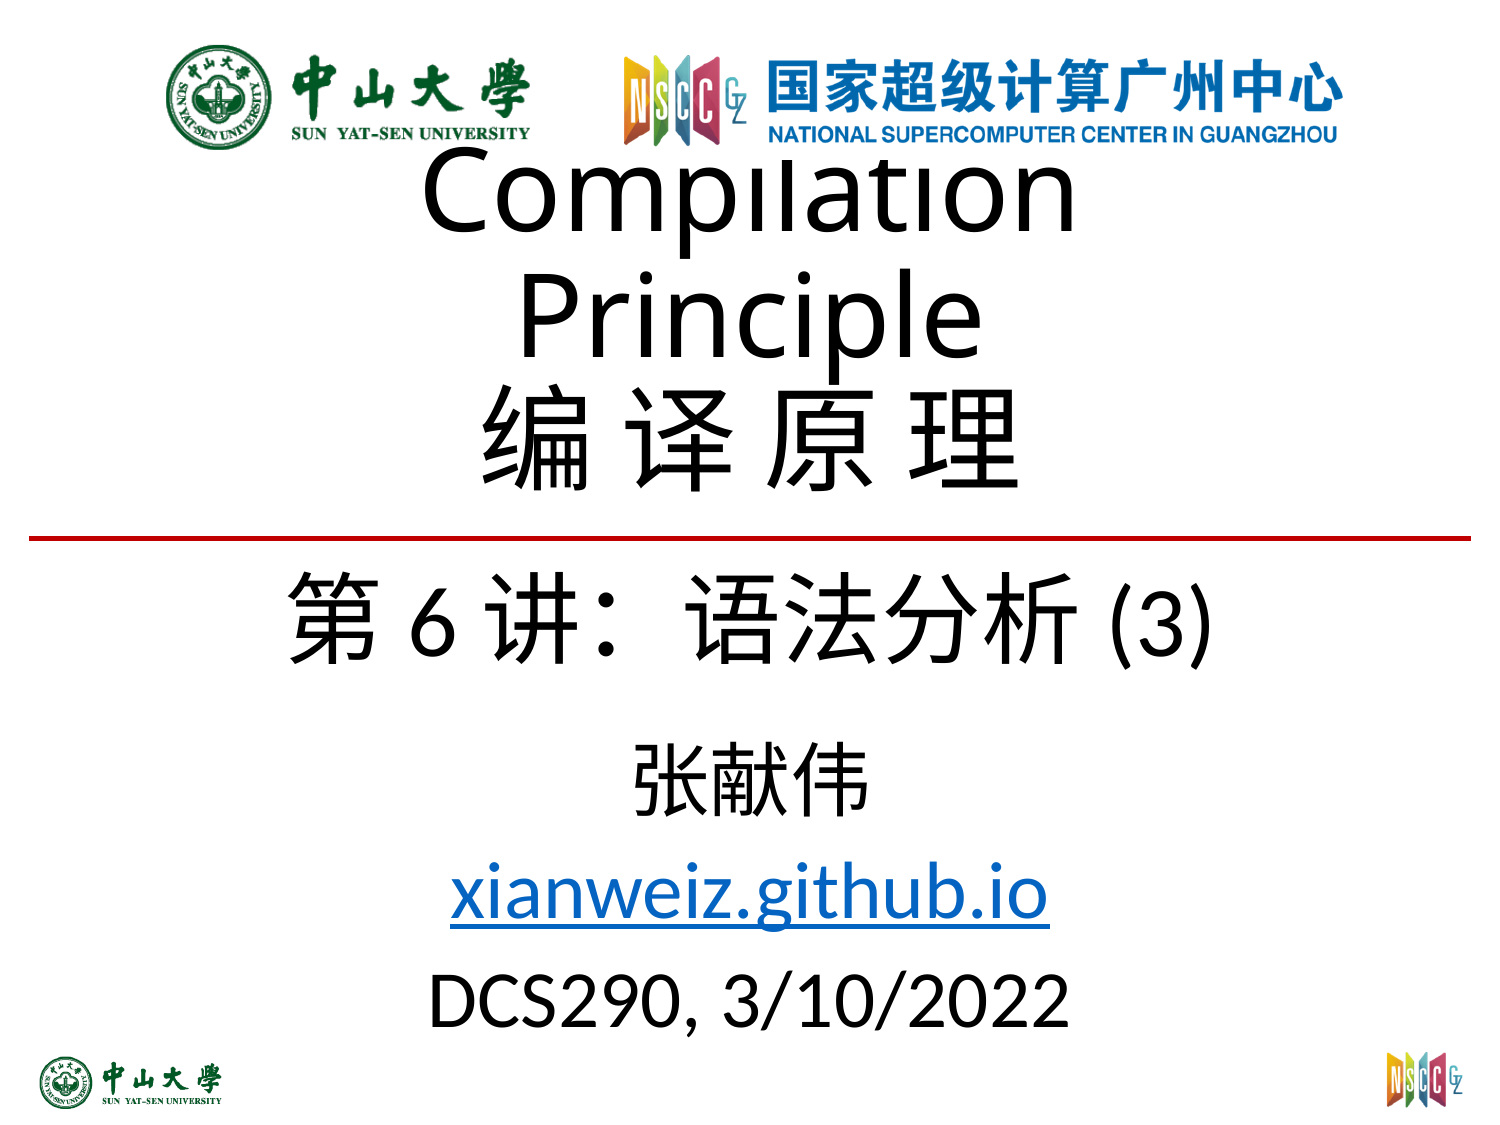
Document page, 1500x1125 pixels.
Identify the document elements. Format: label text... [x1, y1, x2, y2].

subtitle 第6讲：语法分析(3) 张献伟 xianweiz.github.io DCS290, 3/10/2022 [29, 562, 1471, 1083]
picture [146, 30, 549, 168]
picture [606, 39, 1353, 160]
title Compilation Principle 编 译 原 理 [187, 123, 1313, 516]
picture [1376, 1083, 1471, 1116]
picture [29, 1083, 231, 1118]
